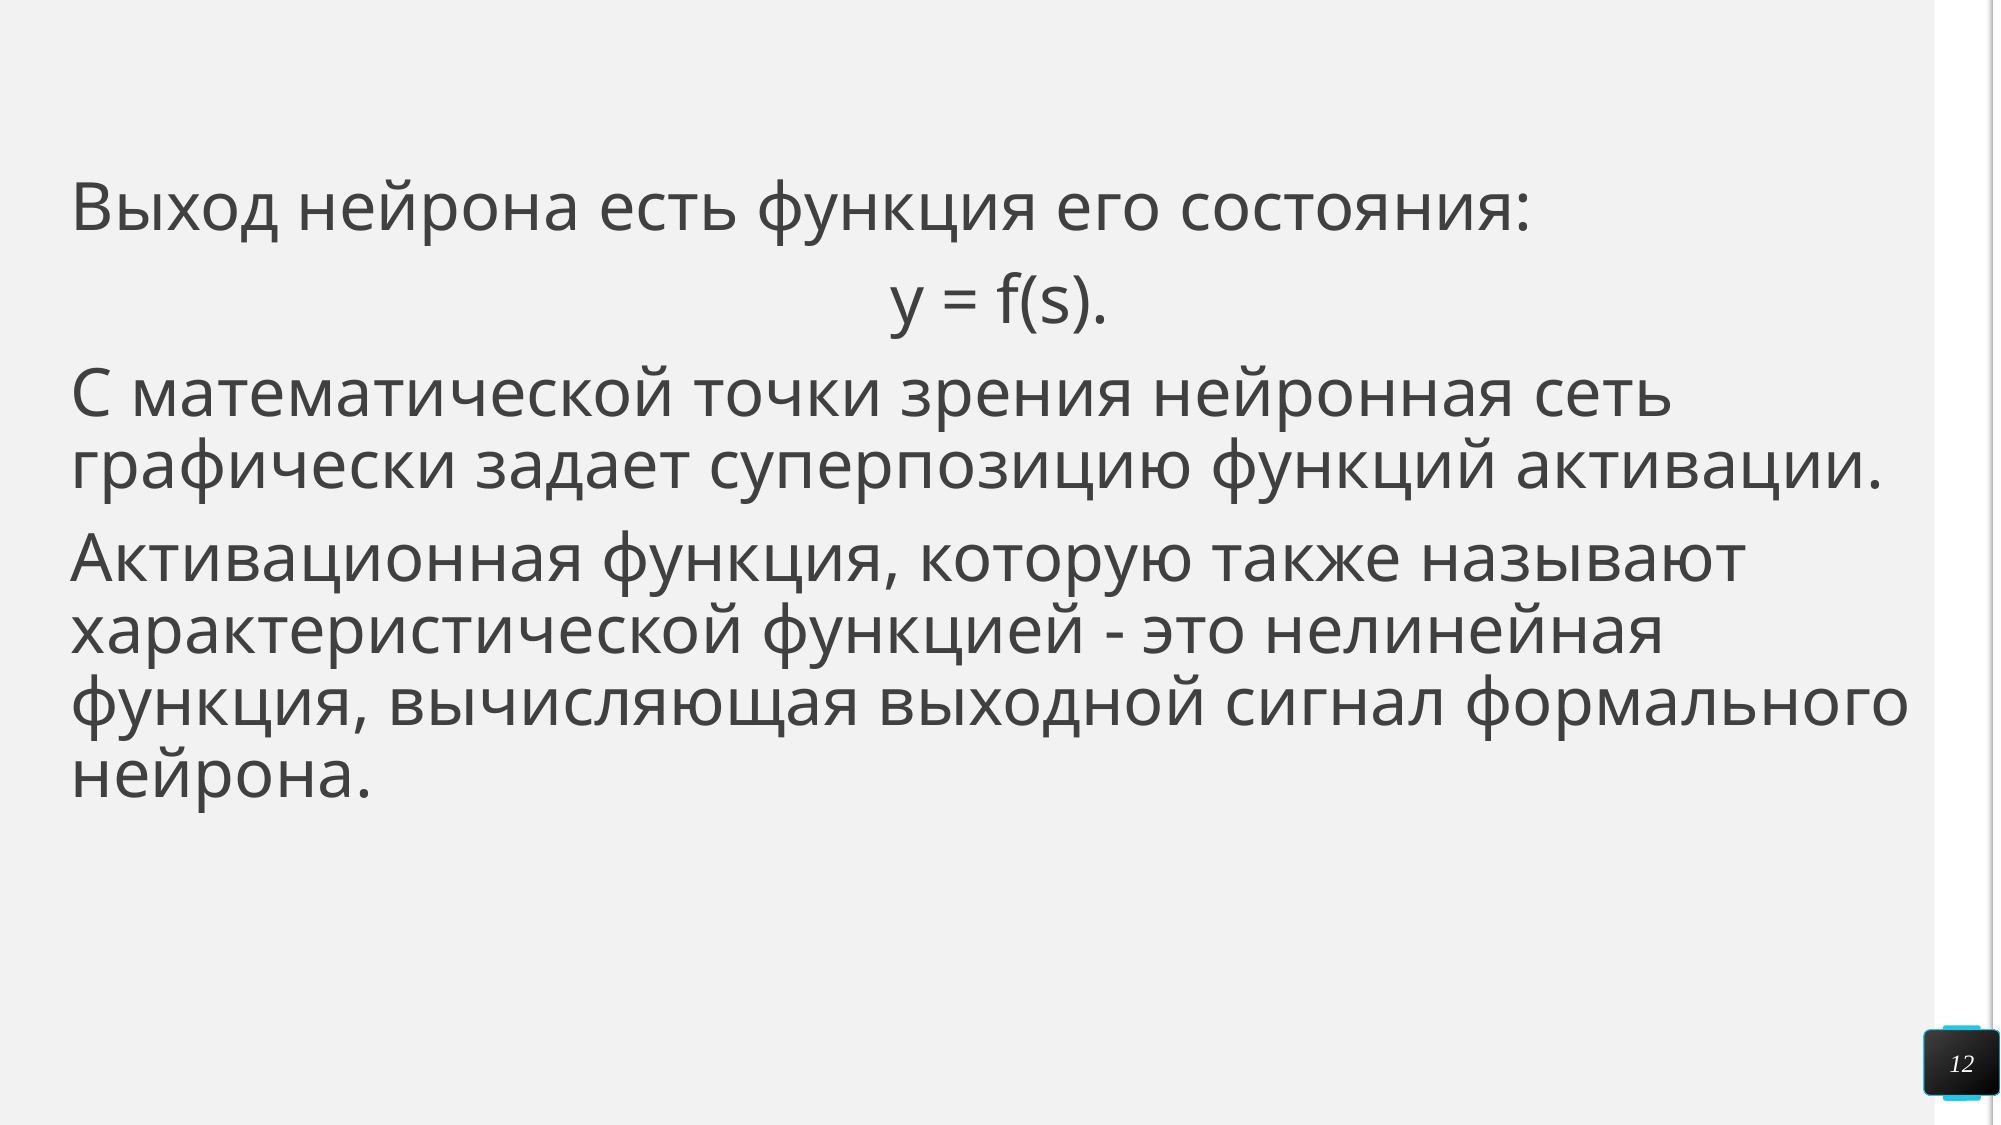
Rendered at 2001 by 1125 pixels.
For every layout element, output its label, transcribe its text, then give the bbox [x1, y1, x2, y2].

list Выход нейрона есть функция его состояния: y = f(s). С математической точки зрения нейронная сеть графически задает суперпозицию функций активации. Активационная функция, которую также называют характеристической функцией - это нелинейная функция, вычисляющая выходной сигнал формального нейрона. [70, 173, 1930, 1016]
slide_number 12 [1923, 1029, 2000, 1096]
